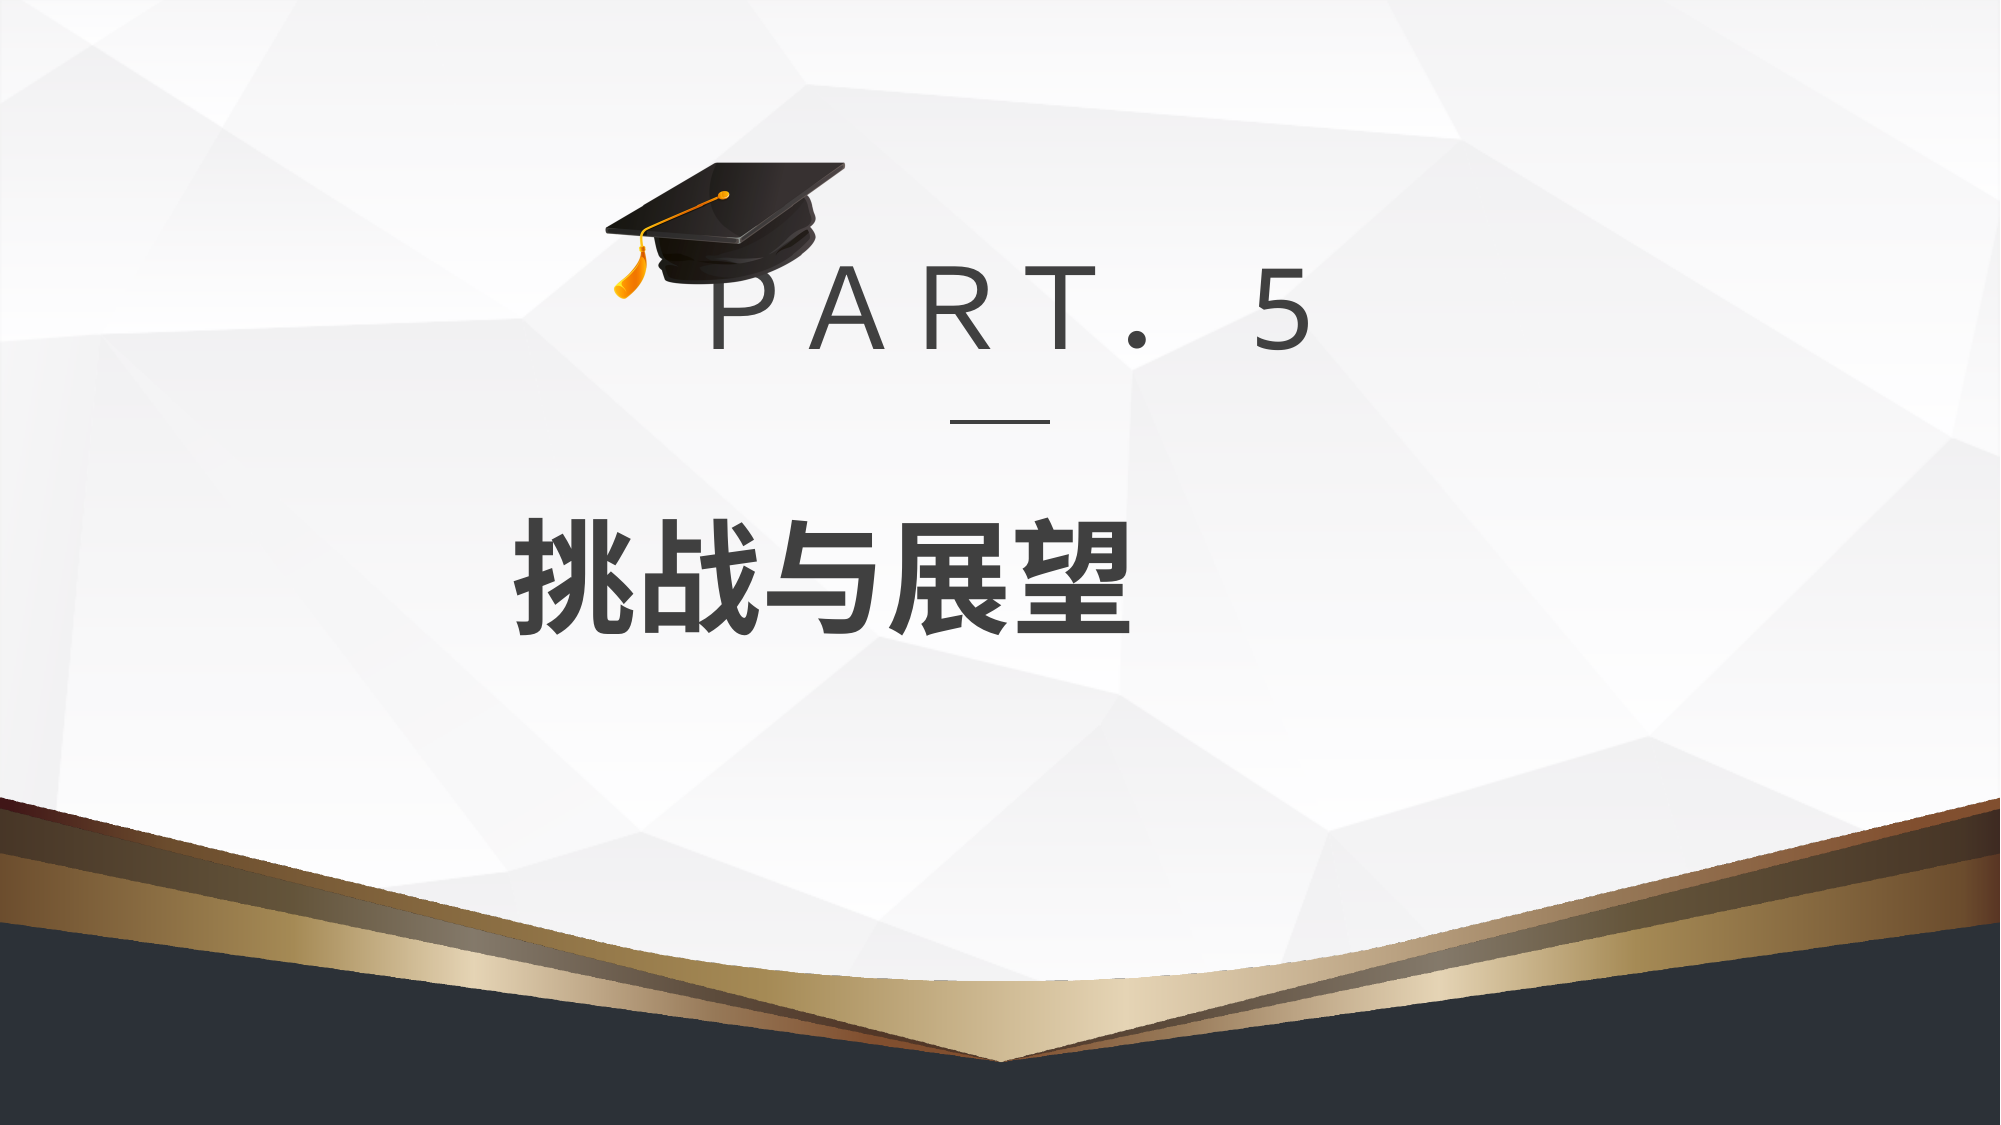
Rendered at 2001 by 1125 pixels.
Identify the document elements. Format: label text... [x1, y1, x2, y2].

text_box 挑战与展望 [496, 491, 1539, 657]
text_box ＰＡＲＴ．5 [629, 229, 1371, 380]
picture [0, 0, 2000, 1125]
